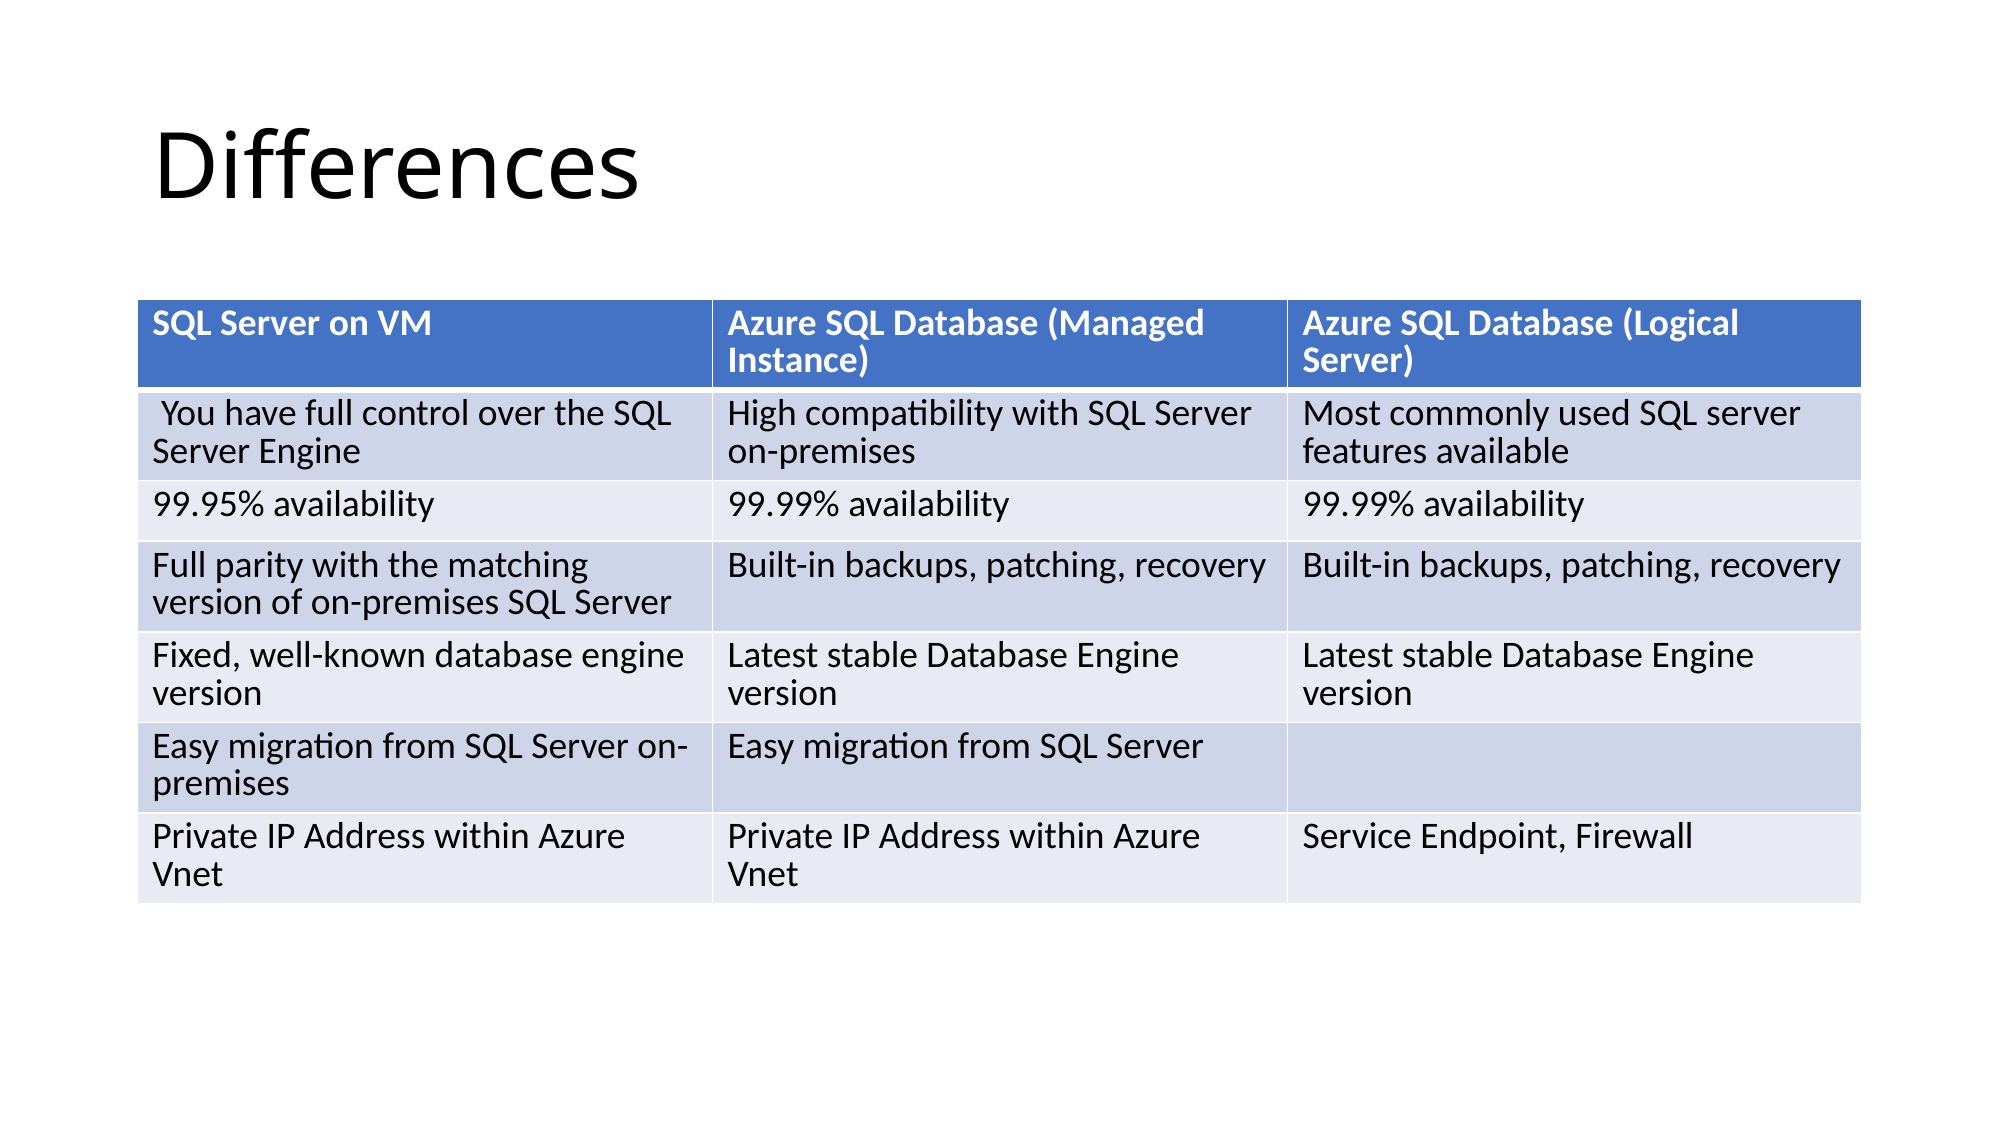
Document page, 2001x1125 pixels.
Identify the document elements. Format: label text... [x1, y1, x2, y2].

title Differences [137, 59, 1863, 278]
table_cell High compatibility with SQL Server on-premises [713, 393, 1287, 480]
table_cell Latest stable Database Engine version [1288, 633, 1861, 722]
table_cell Most commonly used SQL server features available [1288, 393, 1861, 480]
table_cell Easy migration from SQL Server on-premises [138, 723, 712, 812]
table_cell Built-in backups, patching, recovery [713, 542, 1287, 631]
table_cell Private IP Address within Azure Vnet [713, 814, 1287, 903]
table_cell Latest stable Database Engine version [713, 633, 1287, 722]
table_cell 99.99% availability [713, 481, 1287, 540]
table_cell Easy migration from SQL Server [713, 723, 1287, 812]
table_cell Private IP Address within Azure Vnet [138, 814, 712, 903]
table_header Azure SQL Database (Logical Server) [1288, 300, 1861, 387]
table_cell Built-in backups, patching, recovery [1288, 542, 1861, 631]
table_header SQL Server on VM [138, 300, 712, 387]
table_cell Fixed, well-known database engine version [138, 633, 712, 722]
table_header Azure SQL Database (Managed Instance) [713, 300, 1287, 387]
table_cell Service Endpoint, Firewall [1288, 814, 1861, 903]
table_cell 99.95% availability [138, 481, 712, 540]
table_cell Full parity with the matching version of on-premises SQL Server [138, 542, 712, 631]
table_cell 99.99% availability [1288, 481, 1861, 540]
table_cell You have full control over the SQL Server Engine [138, 393, 712, 480]
table_cell [1288, 723, 1861, 812]
